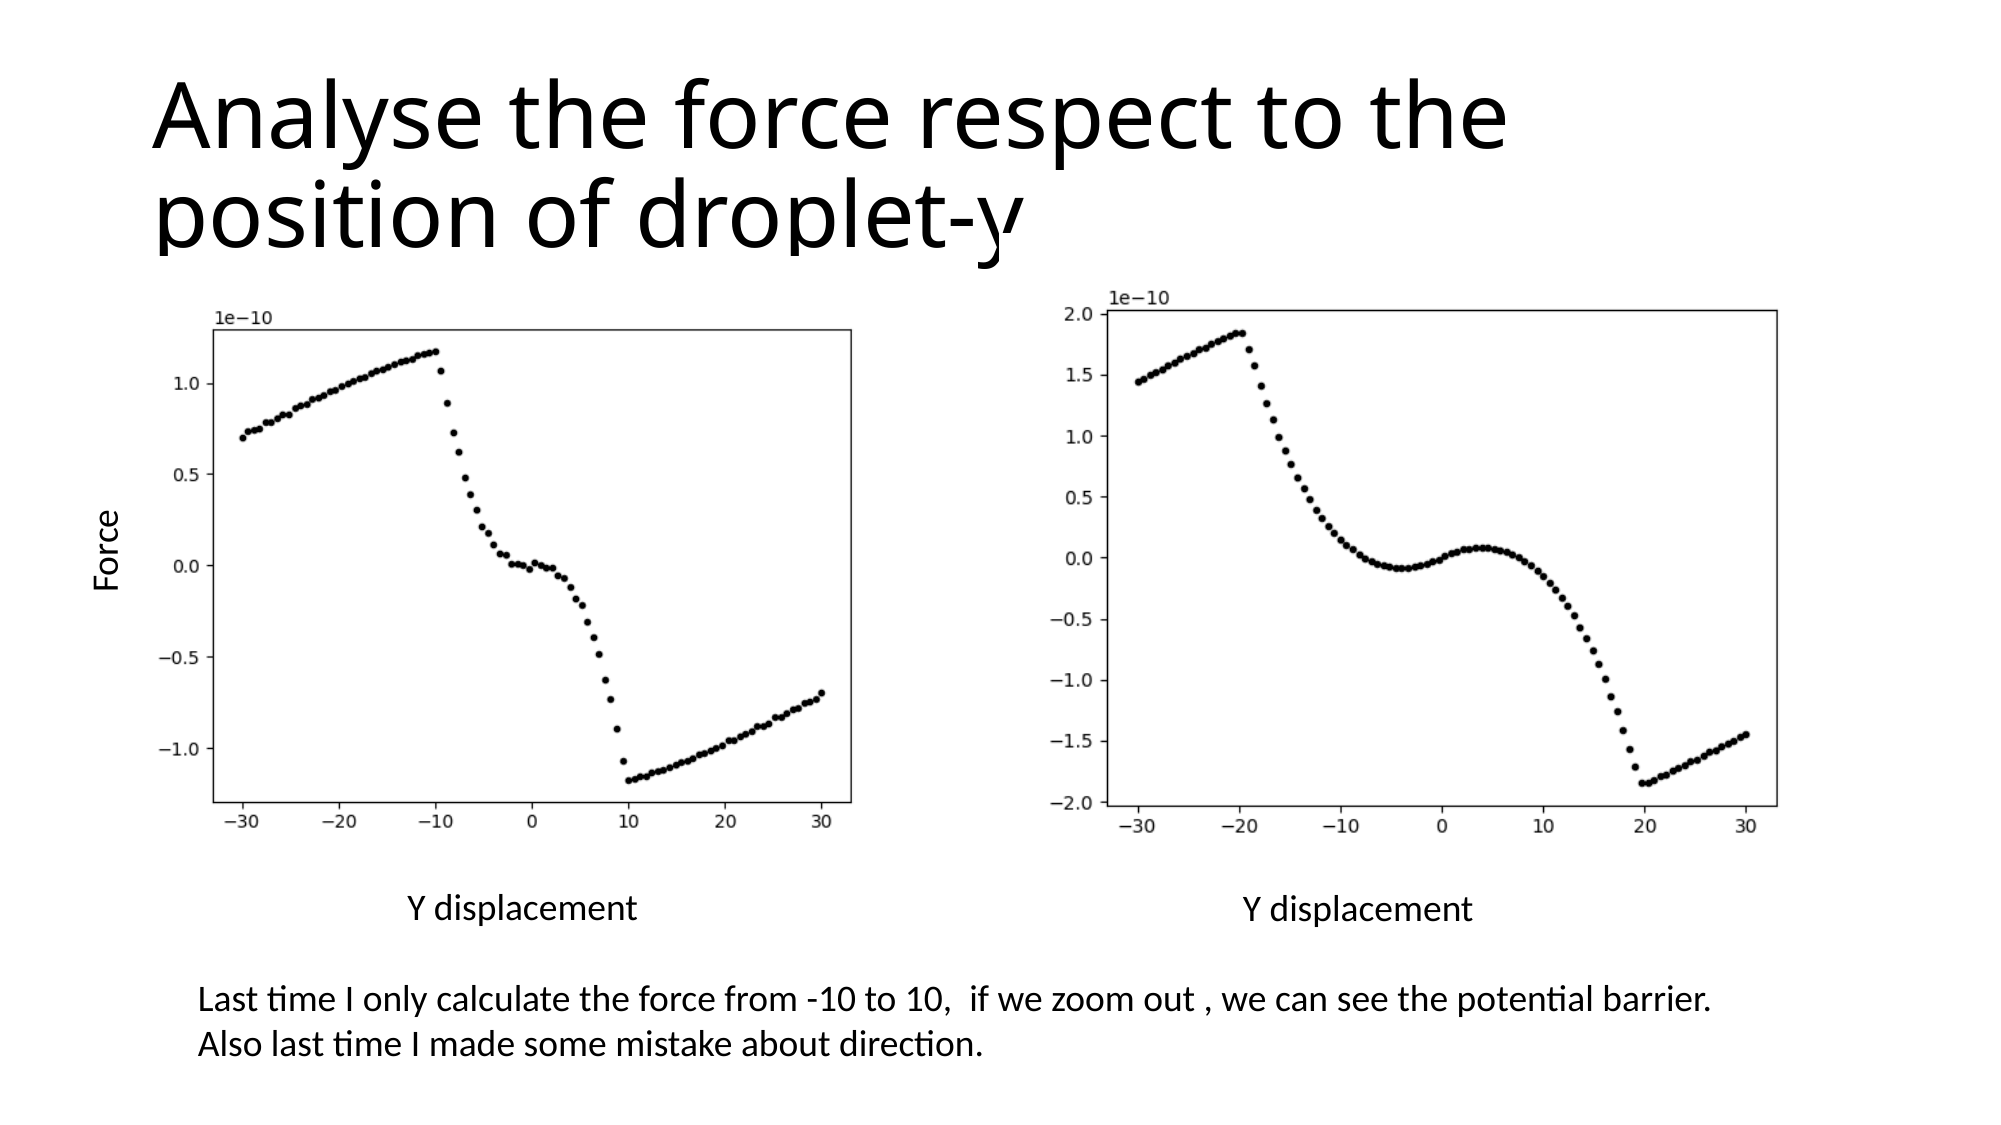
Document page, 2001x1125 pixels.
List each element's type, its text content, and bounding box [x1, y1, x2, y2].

title Analyse the force respect to the position of droplet-y [137, 59, 1863, 278]
text_box Last time I only calculate the force from -10 to 10, if we zoom out , we can see the potential barrier. Also last time I made some mistake about direction. [183, 966, 1729, 1072]
picture [999, 233, 1863, 876]
picture [110, 256, 933, 869]
text_box Force [72, 494, 110, 608]
text_box Y displacement [392, 875, 654, 936]
text_box Y displacement [1228, 876, 1489, 936]
